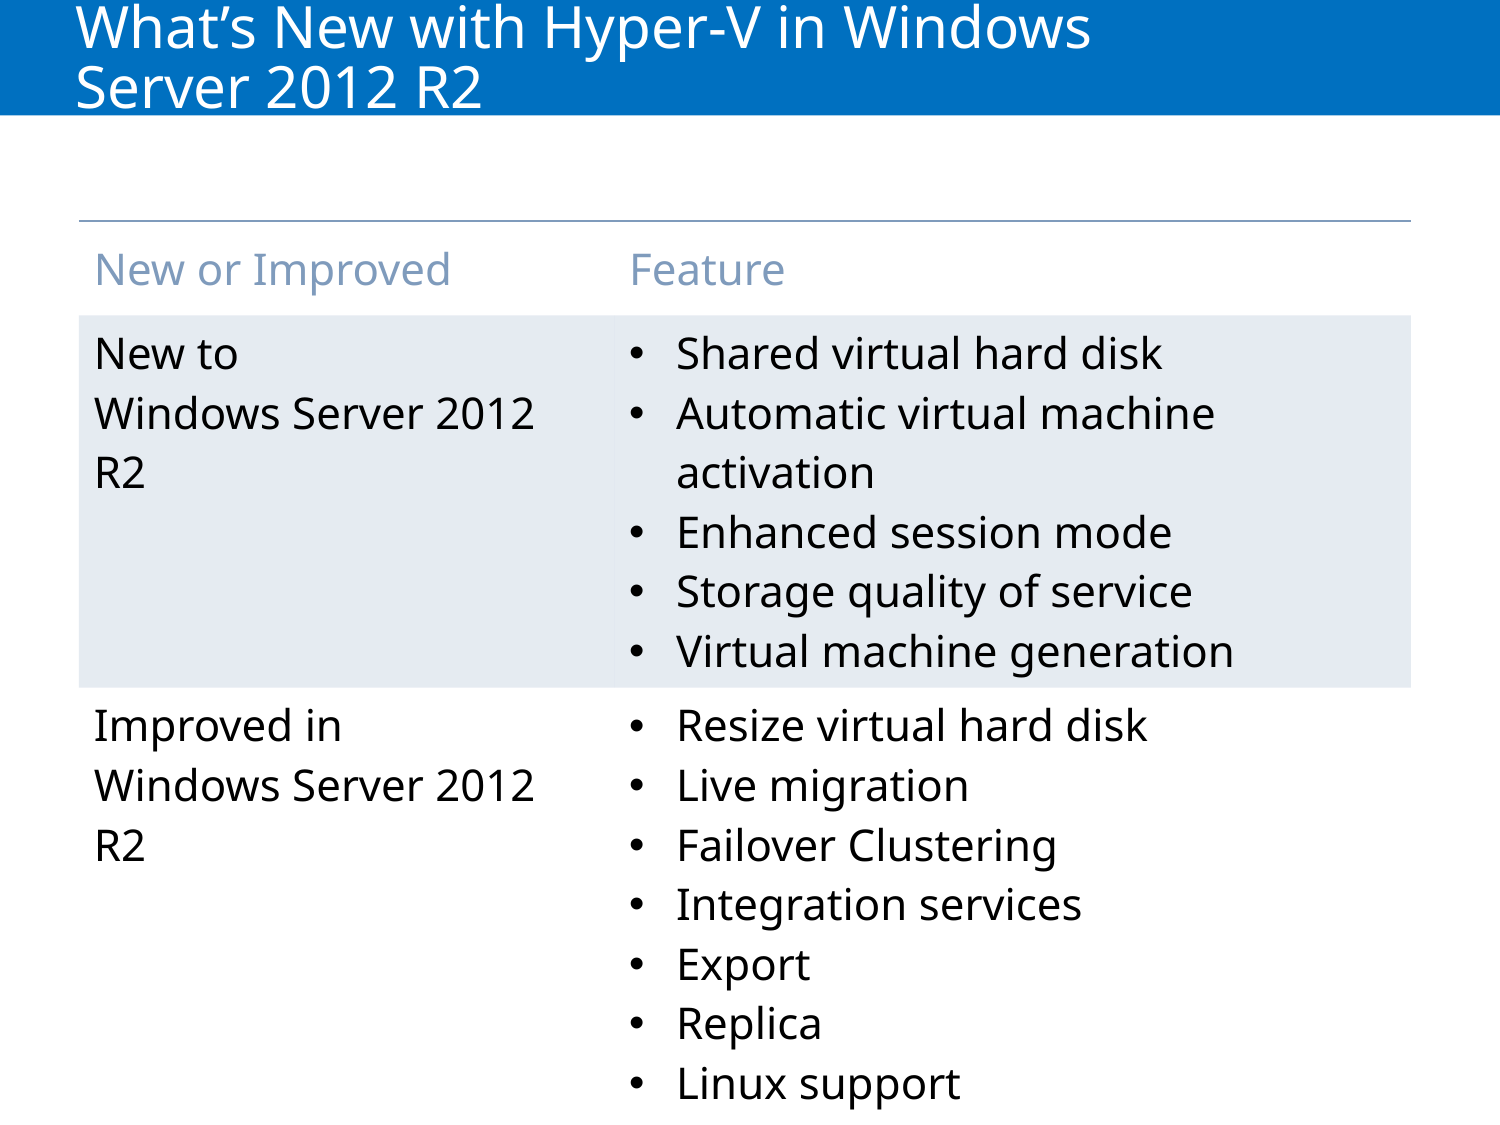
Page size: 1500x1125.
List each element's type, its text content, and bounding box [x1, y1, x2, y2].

table_cell Shared virtual hard disk Automatic virtual machine activation Enhanced session mode Storage quality of service Virtual machine generation [614, 315, 1411, 688]
table_header Feature [614, 222, 1411, 315]
title What’s New with Hyper-V in Windows Server 2012 R2 [75, 0, 1500, 122]
table_cell Improved in Windows Server 2012 R2 [79, 688, 614, 1125]
table_cell Resize virtual hard disk Live migration Failover Clustering Integration services Export Replica Linux support Management [614, 688, 1411, 1125]
table_header New or Improved [79, 222, 614, 315]
table_cell New to Windows Server 2012 R2 [79, 315, 614, 688]
